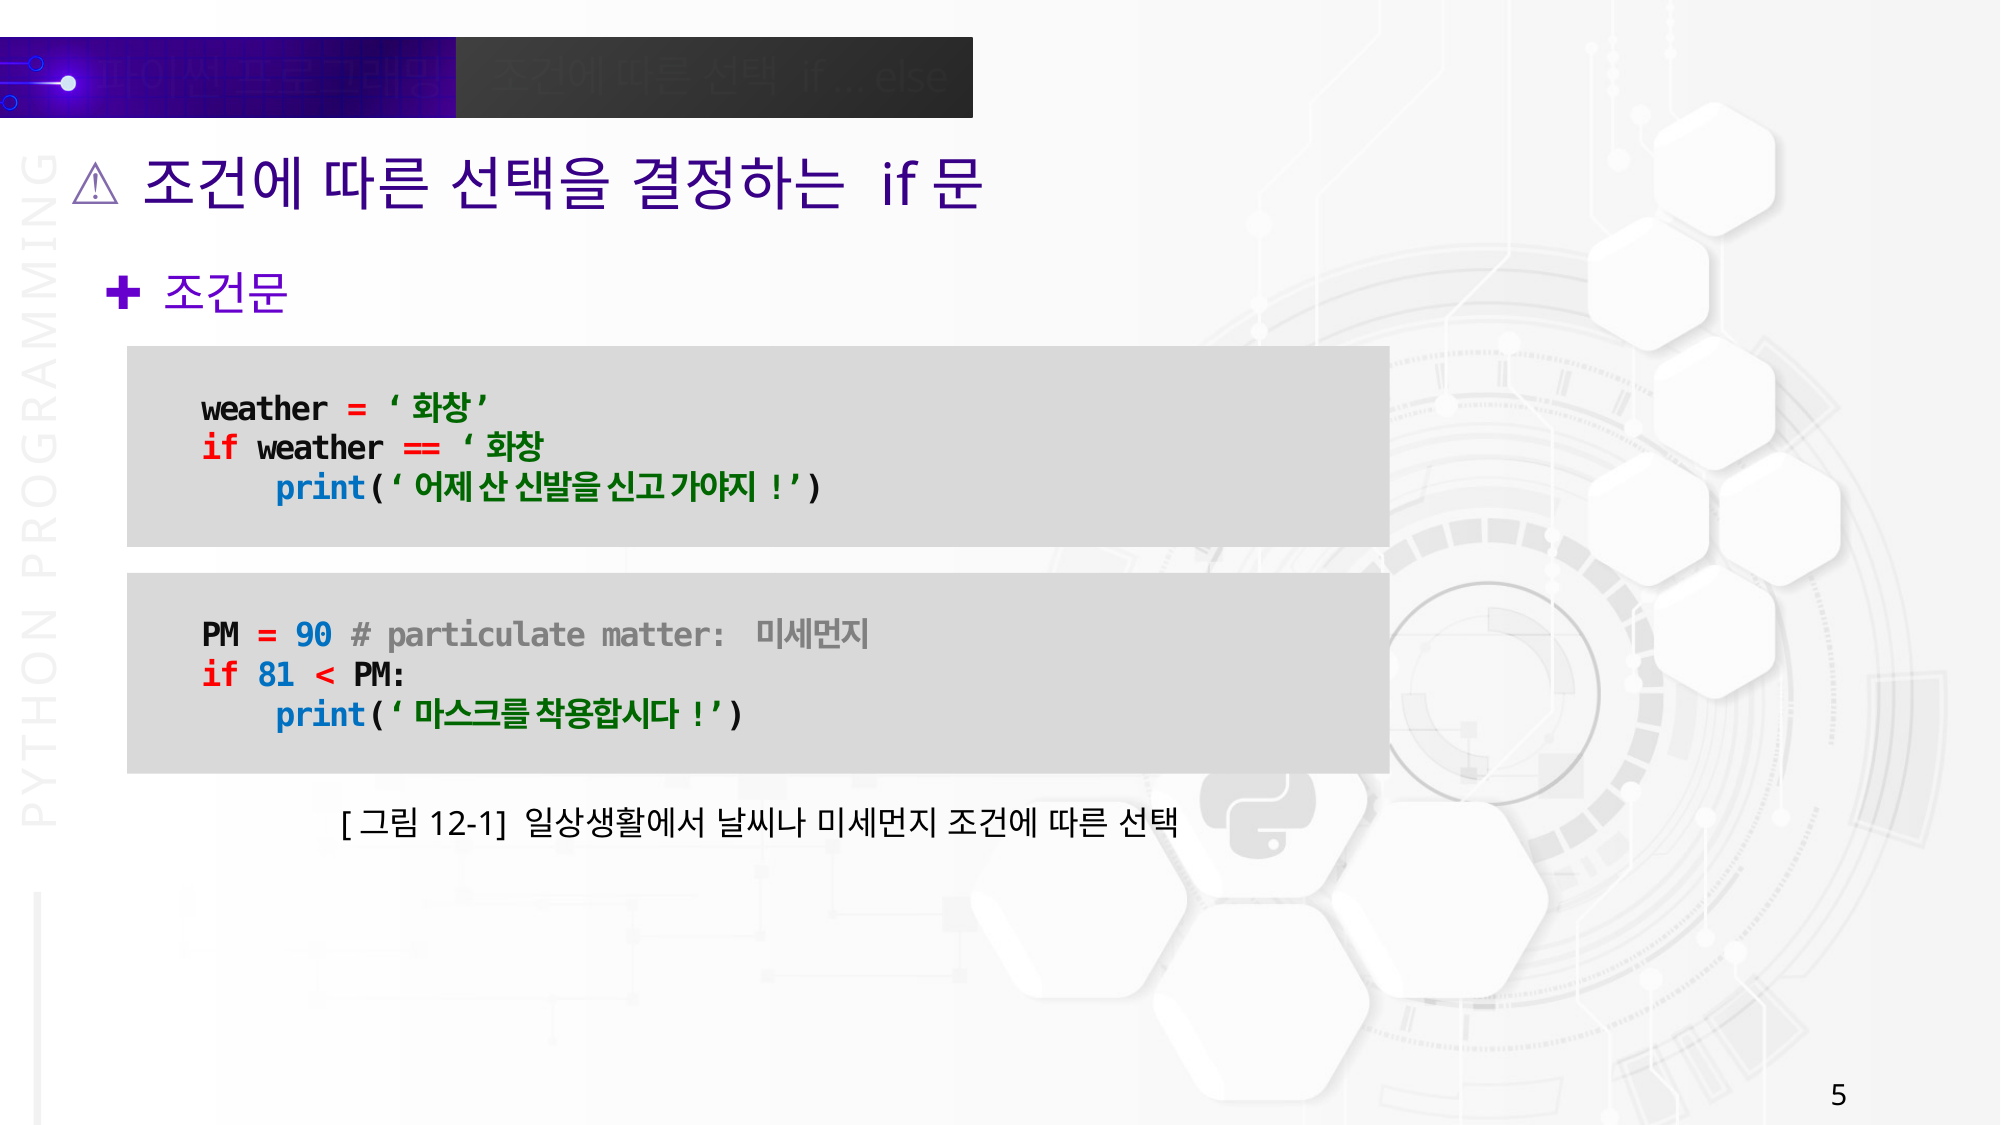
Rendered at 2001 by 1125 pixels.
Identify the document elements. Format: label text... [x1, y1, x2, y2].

picture [0, 0, 2001, 1125]
text_box 조건문 [89, 233, 1432, 328]
text_box PM = 90 # particulate matter: 미세먼지 if 81 < PM: print(‘마스크를 착용합시다!’) [126, 572, 1391, 775]
slide_number 5 [1412, 1066, 1863, 1125]
text_box 조건에 따른 선택을 결정하는 if문 [54, 140, 1390, 225]
text_box weather = ‘화창’ if weather == ‘화창 print(‘어제 산 신발을 신고 가야지!’) [126, 345, 1391, 548]
text_box [그림12-1] 일상생활에서 날씨나 미세먼지 조건에 따른 선택 [340, 802, 1181, 843]
